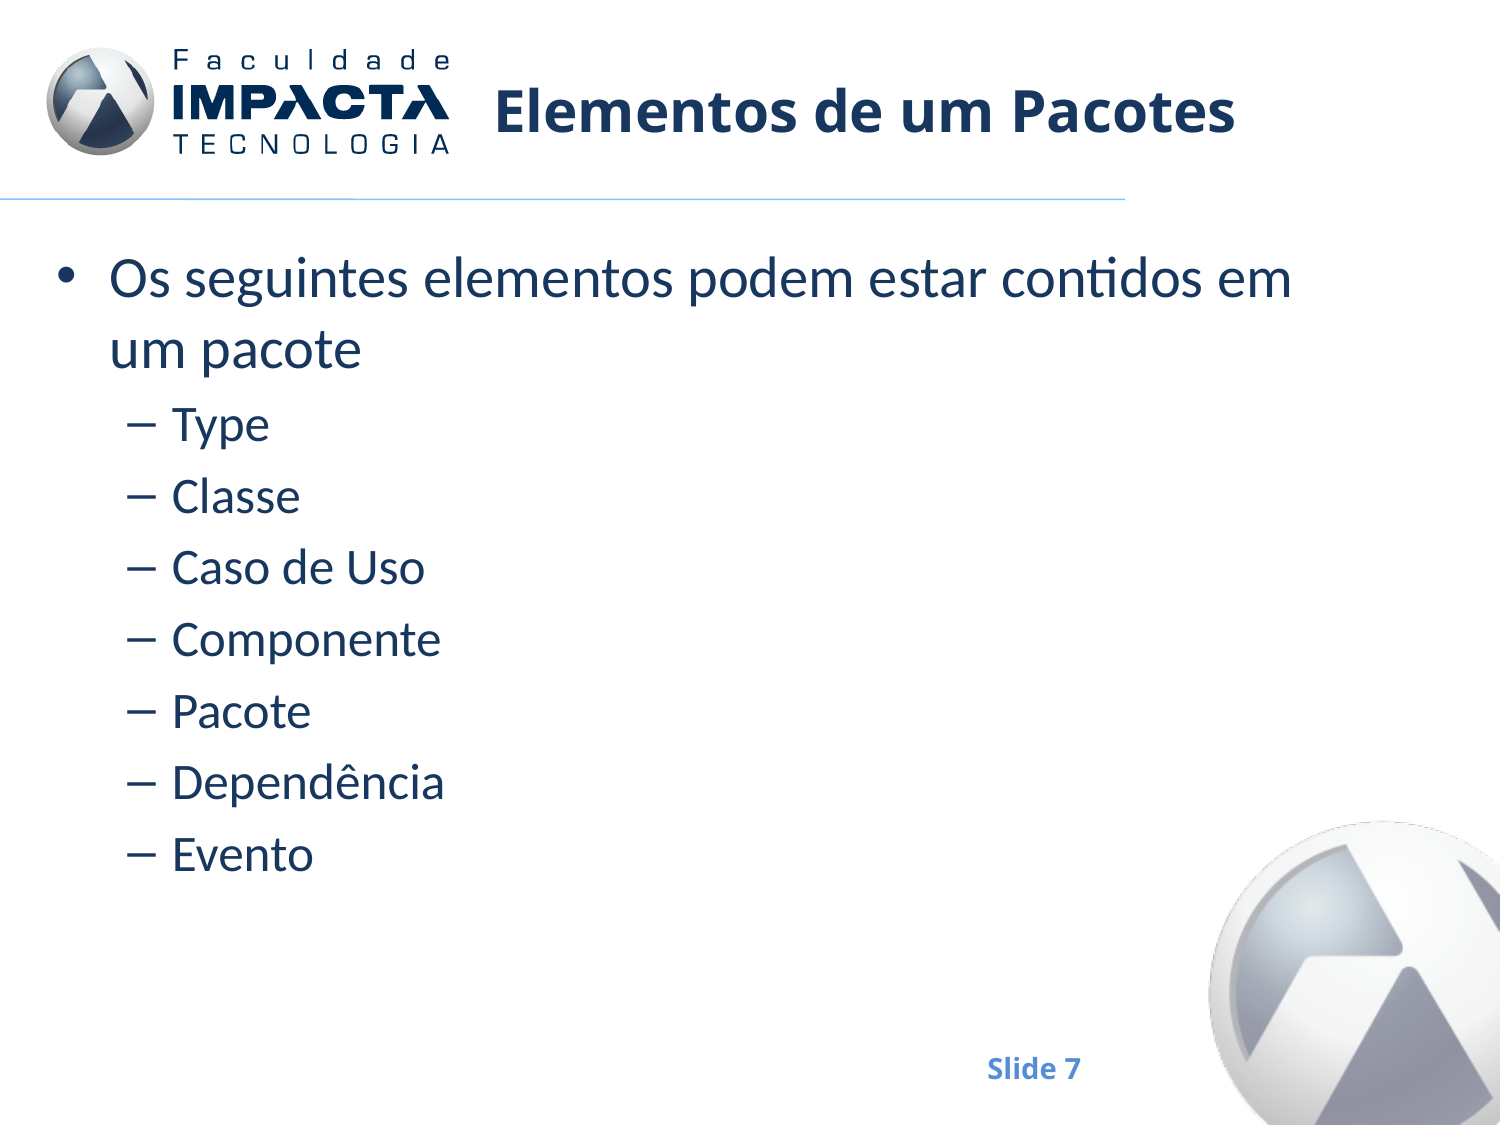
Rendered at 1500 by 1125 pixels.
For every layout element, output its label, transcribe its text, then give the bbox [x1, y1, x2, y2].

title Elementos de um Pacotes [478, 66, 1483, 149]
picture [1206, 787, 1500, 1125]
list Os seguintes elementos podem estar contidos em um pacote Type Classe Caso de Uso Componente Pacote Dependência Evento [41, 231, 1400, 894]
picture [35, 35, 458, 164]
